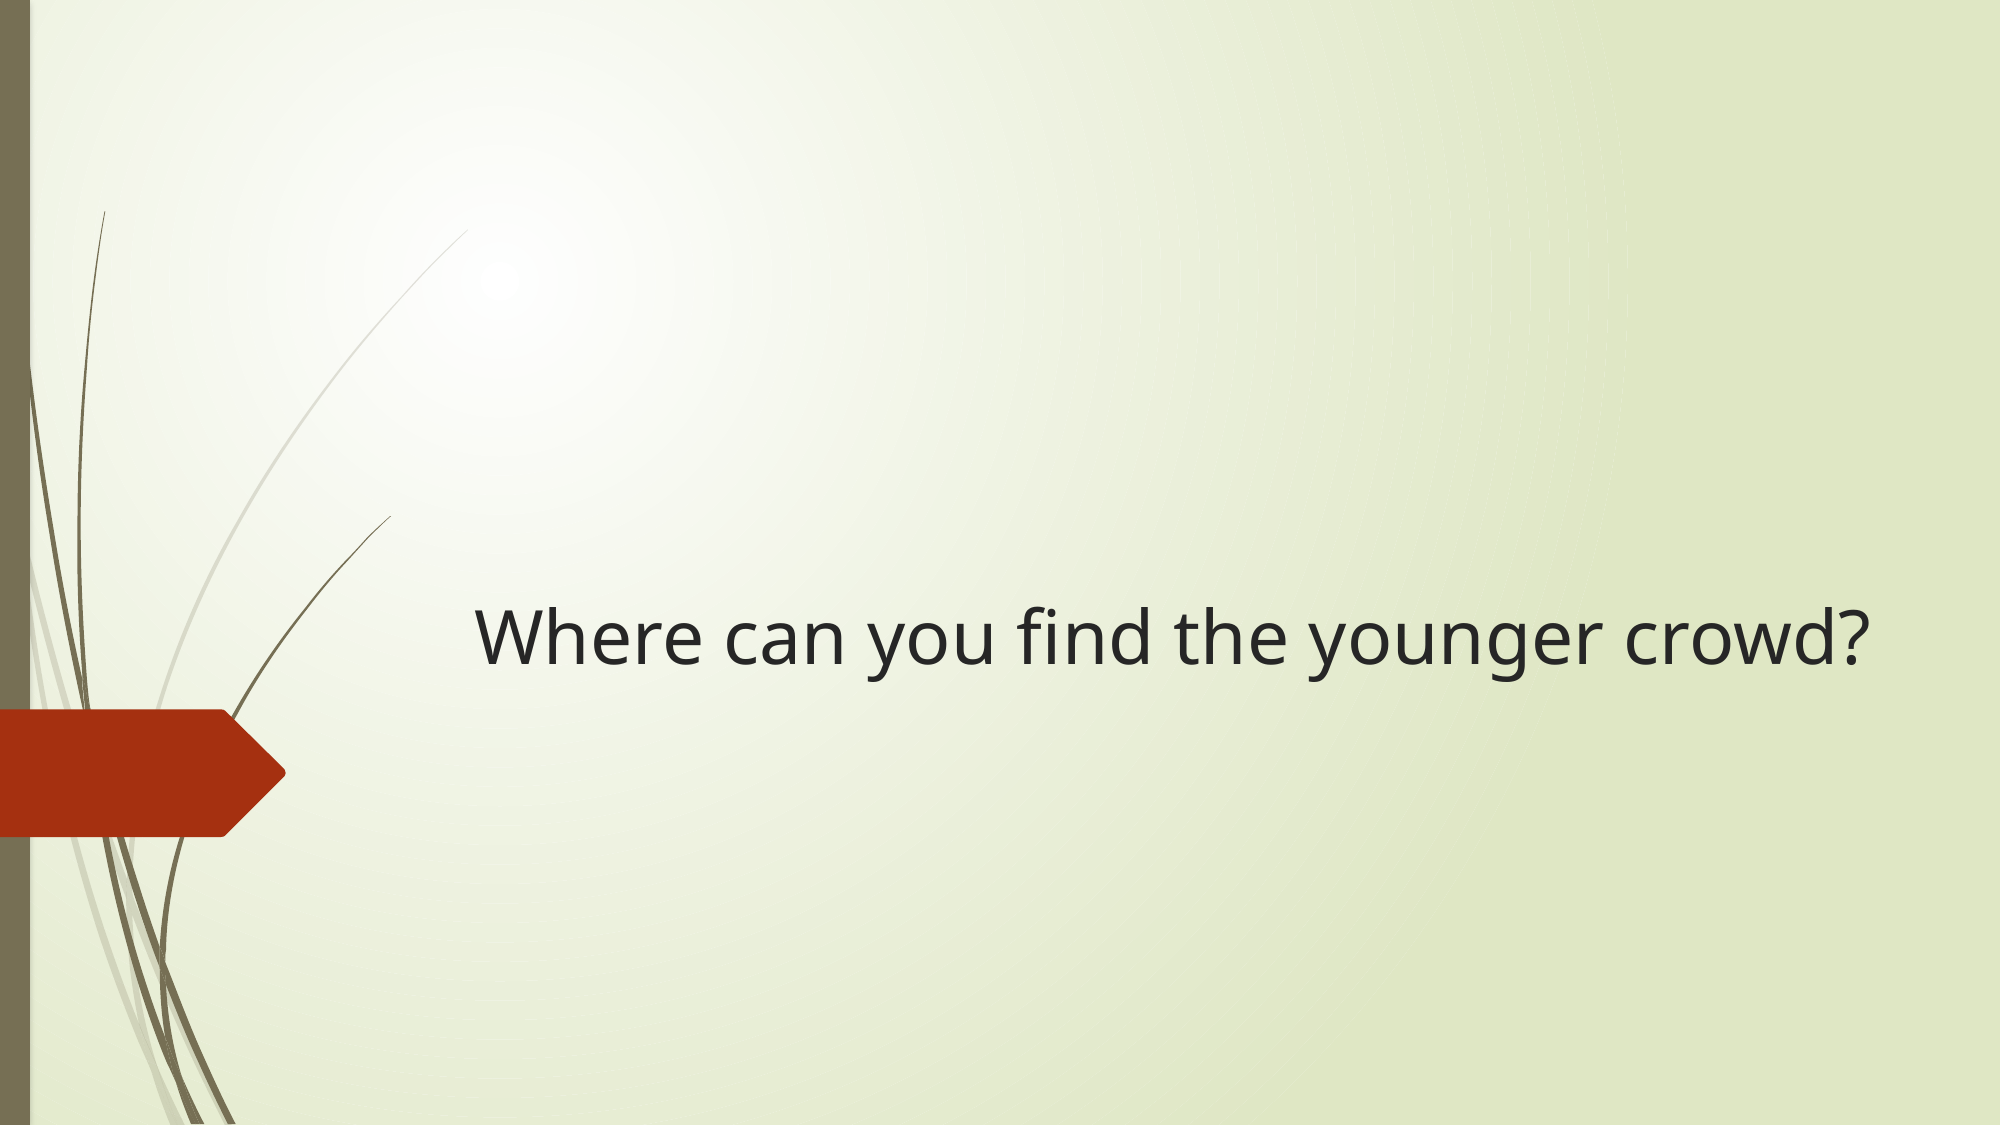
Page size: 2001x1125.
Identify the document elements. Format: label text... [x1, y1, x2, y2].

title Where can you find the younger crowd? [459, 315, 1922, 687]
